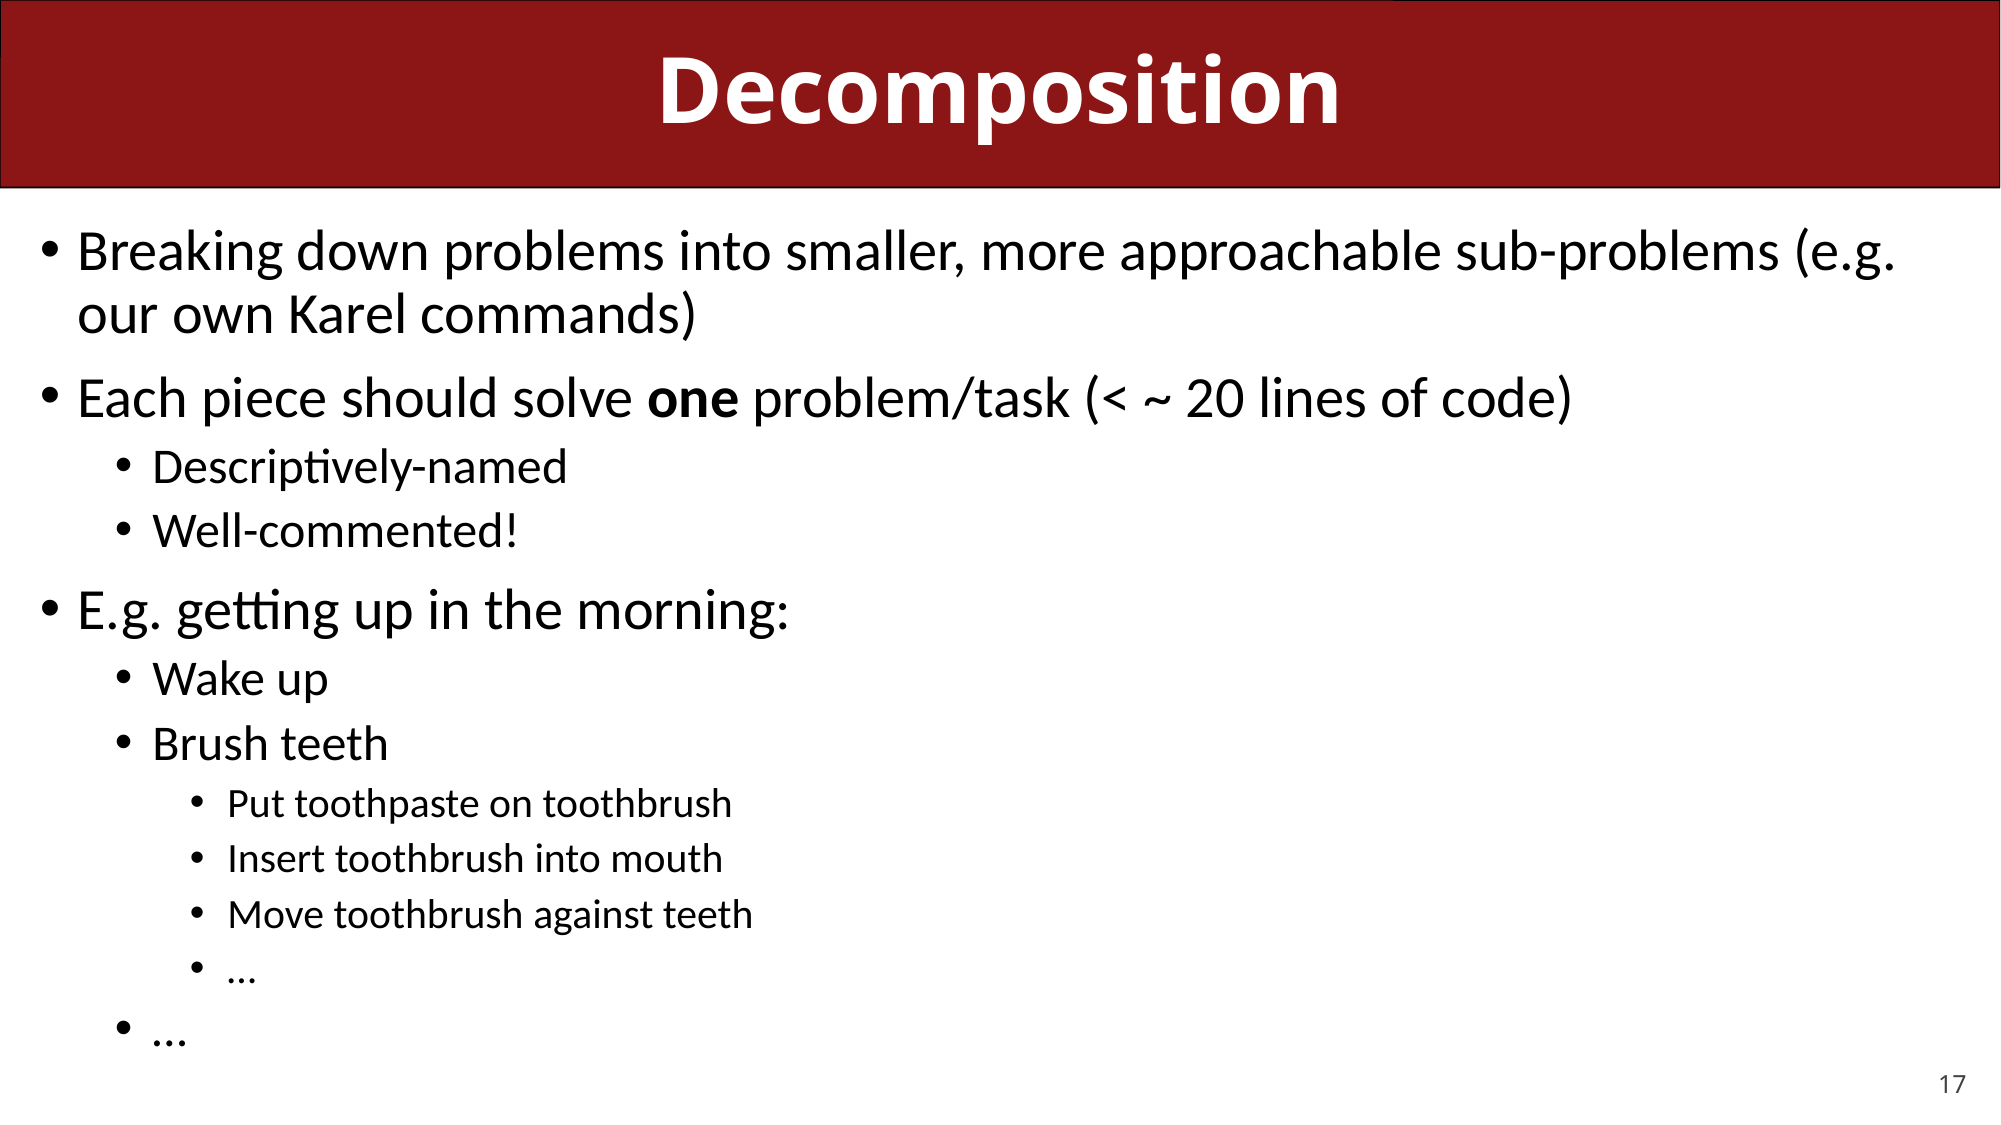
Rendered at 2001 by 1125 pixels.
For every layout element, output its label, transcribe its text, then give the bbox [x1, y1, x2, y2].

list Breaking down problems into smaller, more approachable sub-problems (e.g. our own Karel commands) Each piece should solve one problem/task (< ~ 20 lines of code) Descriptively-named Well-commented! E.g. getting up in the morning: Wake up Brush teeth Put toothpaste on toothbrush Insert toothbrush into mouth Move toothbrush against teeth … … [24, 212, 1963, 1063]
title Decomposition [75, 0, 1925, 188]
